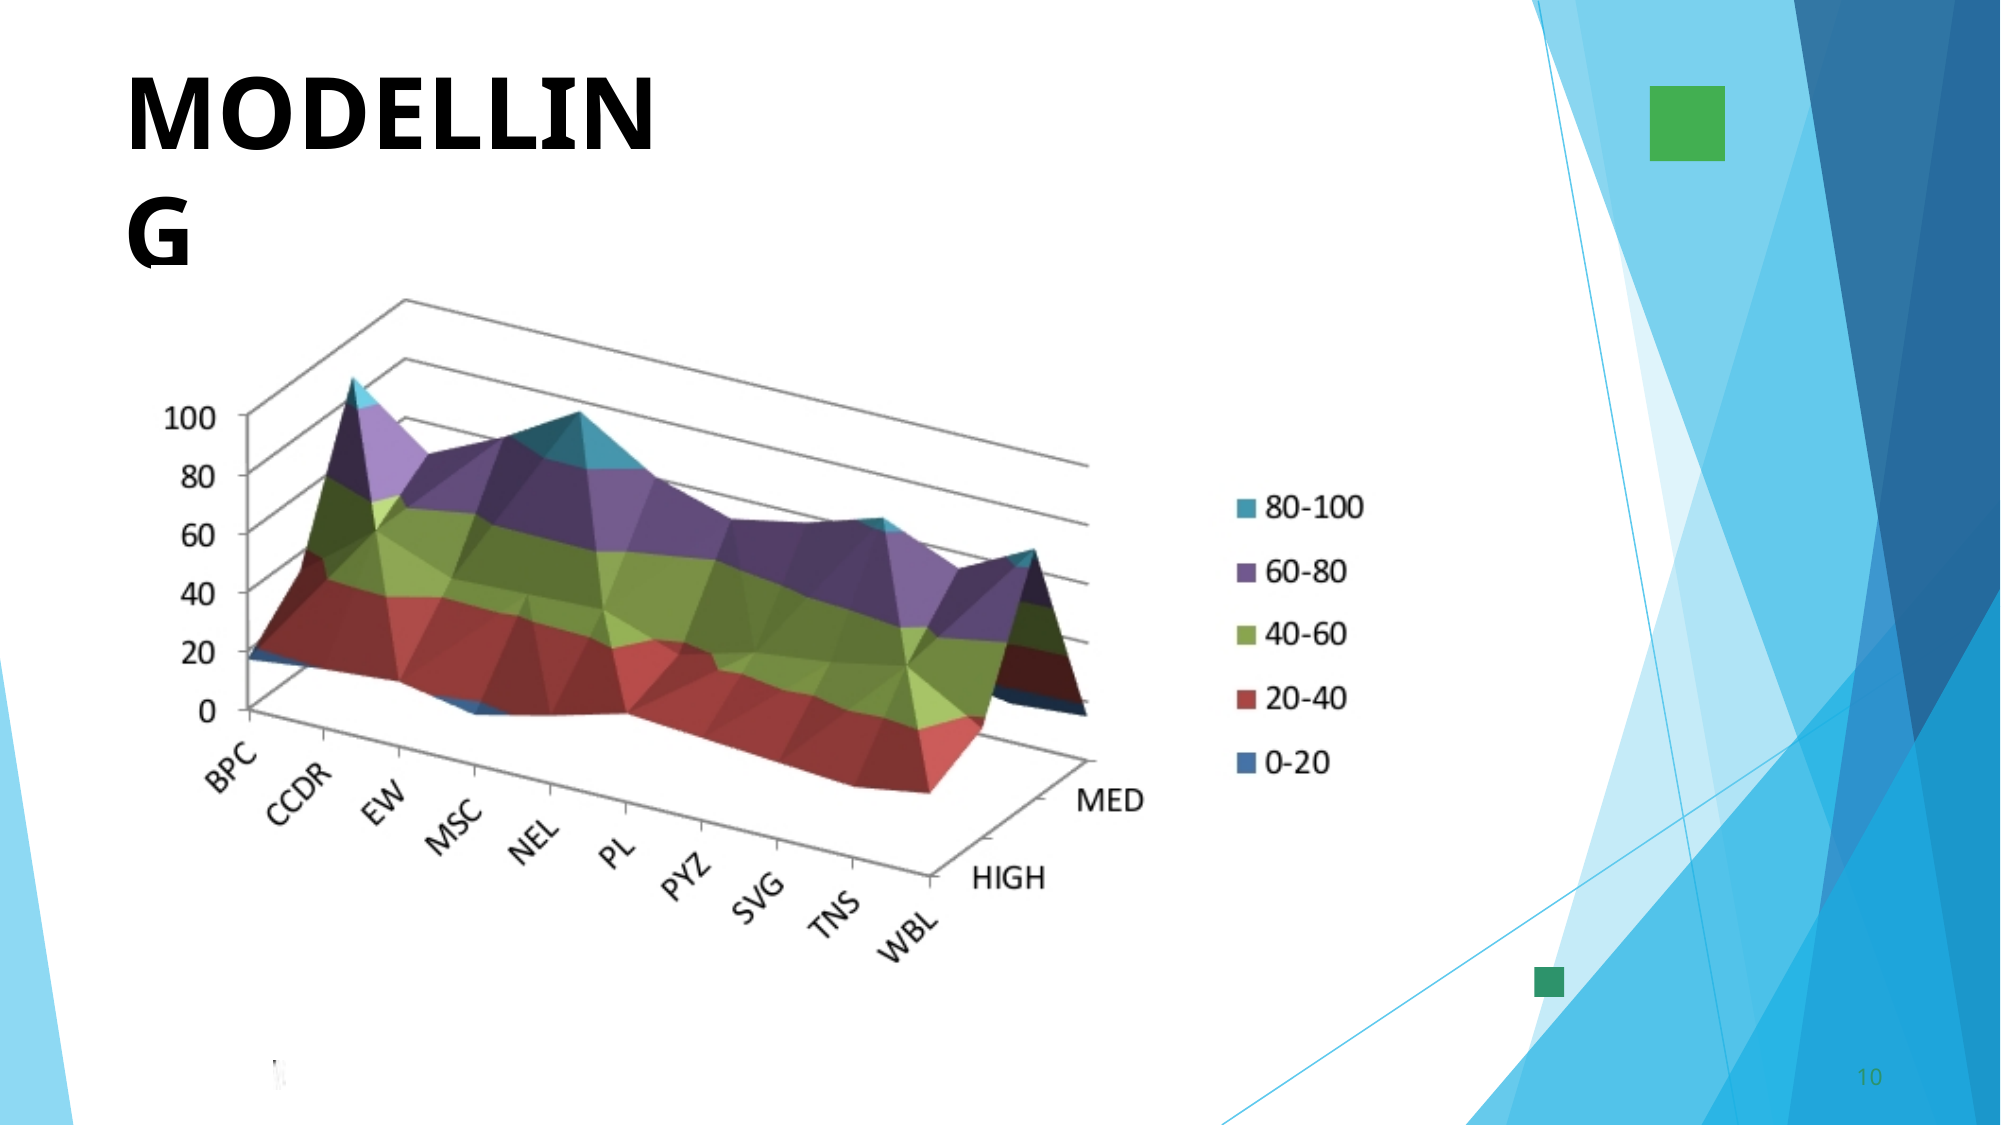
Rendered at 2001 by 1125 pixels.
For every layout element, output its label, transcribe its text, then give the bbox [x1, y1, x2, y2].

picture [273, 1060, 287, 1091]
text_box MODELLING [121, 47, 664, 290]
text_box [1649, 86, 1725, 162]
picture [150, 265, 1384, 998]
text_box [1534, 967, 1565, 997]
text_box 10 [1849, 1061, 1888, 1095]
